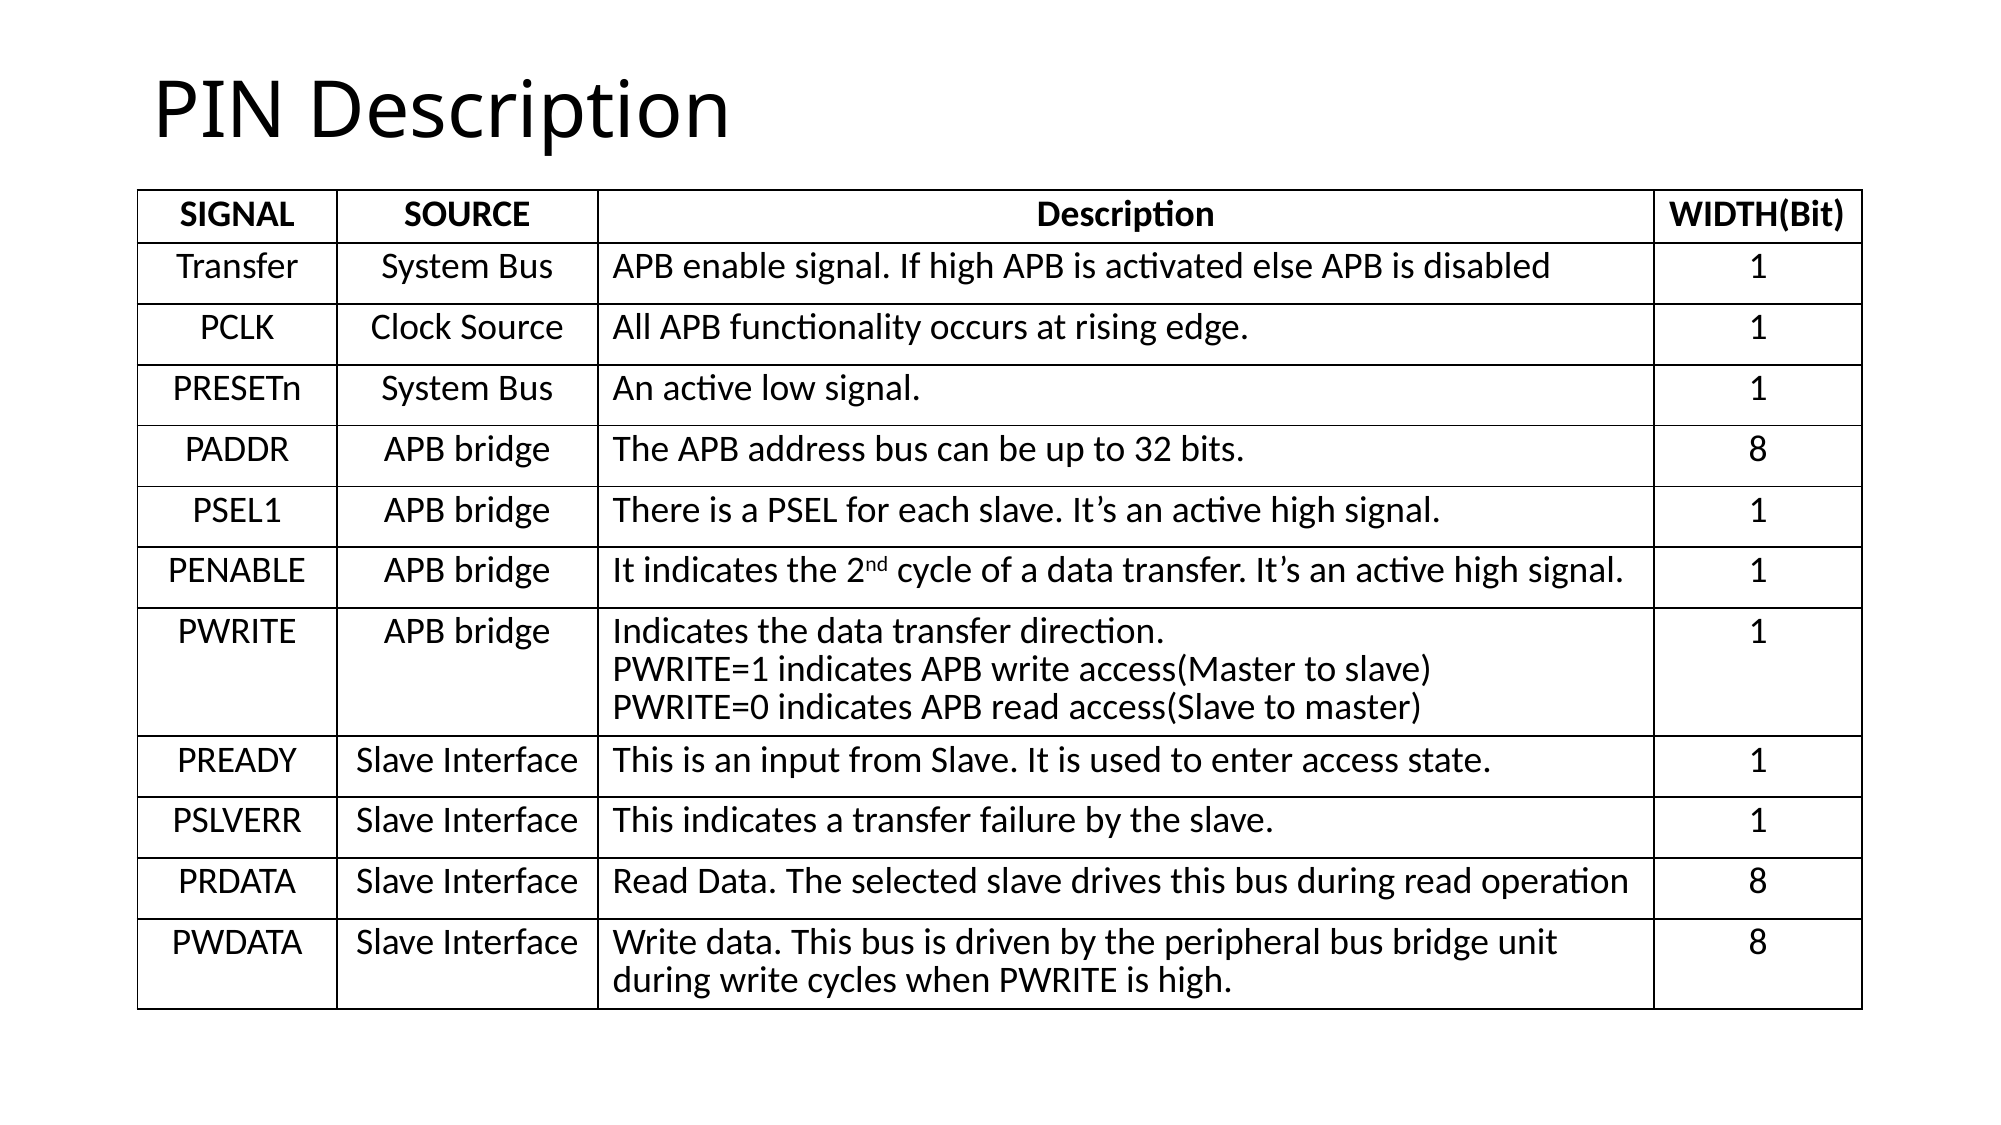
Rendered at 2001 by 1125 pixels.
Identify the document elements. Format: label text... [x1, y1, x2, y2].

table_cell 1 [1655, 548, 1861, 607]
table_cell 1 [1655, 366, 1861, 425]
table_header SIGNAL [138, 191, 336, 242]
table_cell APB bridge [338, 487, 597, 546]
table_cell Clock Source [338, 305, 597, 364]
table_cell Read Data. The selected slave drives this bus during read operation [599, 859, 1653, 918]
table_cell 1 [1655, 737, 1861, 796]
table_cell An active low signal. [599, 366, 1653, 425]
table_cell There is a PSEL for each slave. It’s an active high signal. [599, 487, 1653, 546]
table_cell All APB functionality occurs at rising edge. [599, 305, 1653, 364]
table_cell The APB address bus can be up to 32 bits. [599, 426, 1653, 486]
table_cell 1 [1655, 487, 1861, 546]
table_cell 8 [1655, 920, 1861, 1008]
table_cell System Bus [338, 244, 597, 303]
table_cell APB enable signal. If high APB is activated else APB is disabled [599, 244, 1653, 303]
title PIN Description [137, 59, 750, 166]
table_cell 8 [1655, 426, 1861, 486]
table_cell Write data. This bus is driven by the peripheral bus bridge unit during write cycles when PWRITE is high. [599, 920, 1653, 1008]
table_cell Indicates the data transfer direction. PWRITE=1 indicates APB write access(Master to slave) PWRITE=0 indicates APB read access(Slave to master) [599, 609, 1653, 735]
table_header WIDTH(Bit) [1655, 191, 1861, 242]
table_cell Slave Interface [338, 920, 597, 1008]
table_cell PWDATA [138, 920, 336, 1008]
table_cell PREADY [138, 737, 336, 796]
table_cell 8 [1655, 859, 1861, 918]
table_cell 1 [1655, 244, 1861, 303]
table_cell 1 [1655, 305, 1861, 364]
table_cell APB bridge [338, 426, 597, 486]
table_cell Slave Interface [338, 737, 597, 796]
table_cell PRESETn [138, 366, 336, 425]
table_header SOURCE [338, 191, 597, 242]
table_cell PSEL1 [138, 487, 336, 546]
table_cell This indicates a transfer failure by the slave. [599, 798, 1653, 857]
table_cell APB bridge [338, 609, 597, 735]
table_cell PADDR [138, 426, 336, 486]
table_cell PWRITE [138, 609, 336, 735]
table_cell Transfer [138, 244, 336, 303]
table_cell It indicates the 2nd cycle of a data transfer. It’s an active high signal. [599, 548, 1653, 607]
table_cell Slave Interface [338, 798, 597, 857]
table_cell APB bridge [338, 548, 597, 607]
table_header Description [599, 191, 1653, 242]
table_cell PSLVERR [138, 798, 336, 857]
table_cell This is an input from Slave. It is used to enter access state. [599, 737, 1653, 796]
table_cell 1 [1655, 609, 1861, 735]
table_cell PCLK [138, 305, 336, 364]
table_cell Slave Interface [338, 859, 597, 918]
table_cell 1 [1655, 798, 1861, 857]
table_cell PRDATA [138, 859, 336, 918]
table_cell PENABLE [138, 548, 336, 607]
table_cell System Bus [338, 366, 597, 425]
